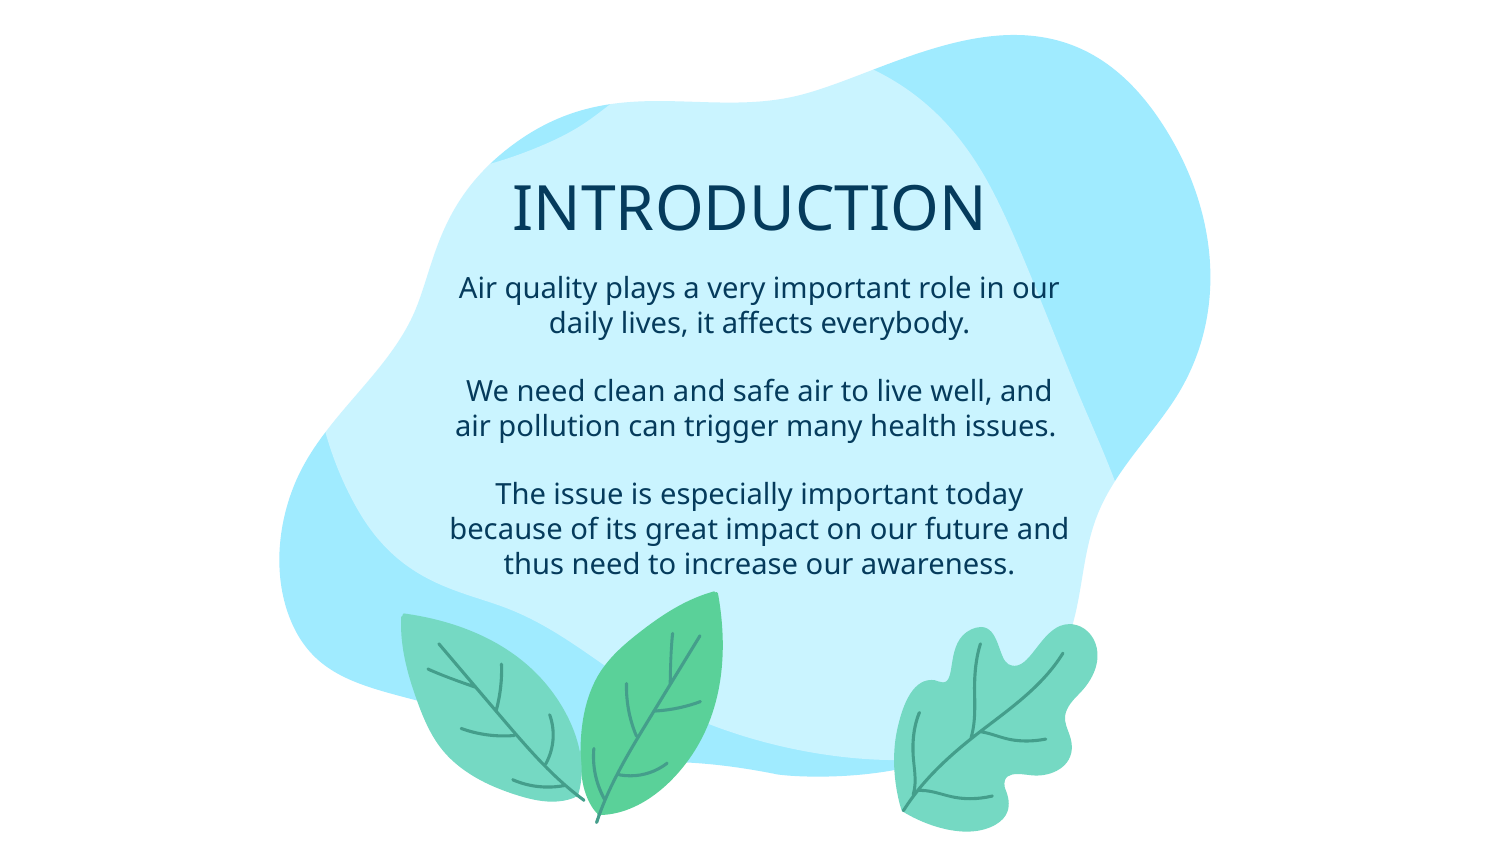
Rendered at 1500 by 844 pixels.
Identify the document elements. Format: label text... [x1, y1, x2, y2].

subtitle Air quality plays a very important role in our daily lives, it affects everybody. We need clean and safe air to live well, and air pollution can trigger many health issues. The issue is especially important today because of its great impact on our future and thus need to increase our awareness. [431, 254, 1088, 605]
title INTRODUCTION [438, 138, 1062, 254]
